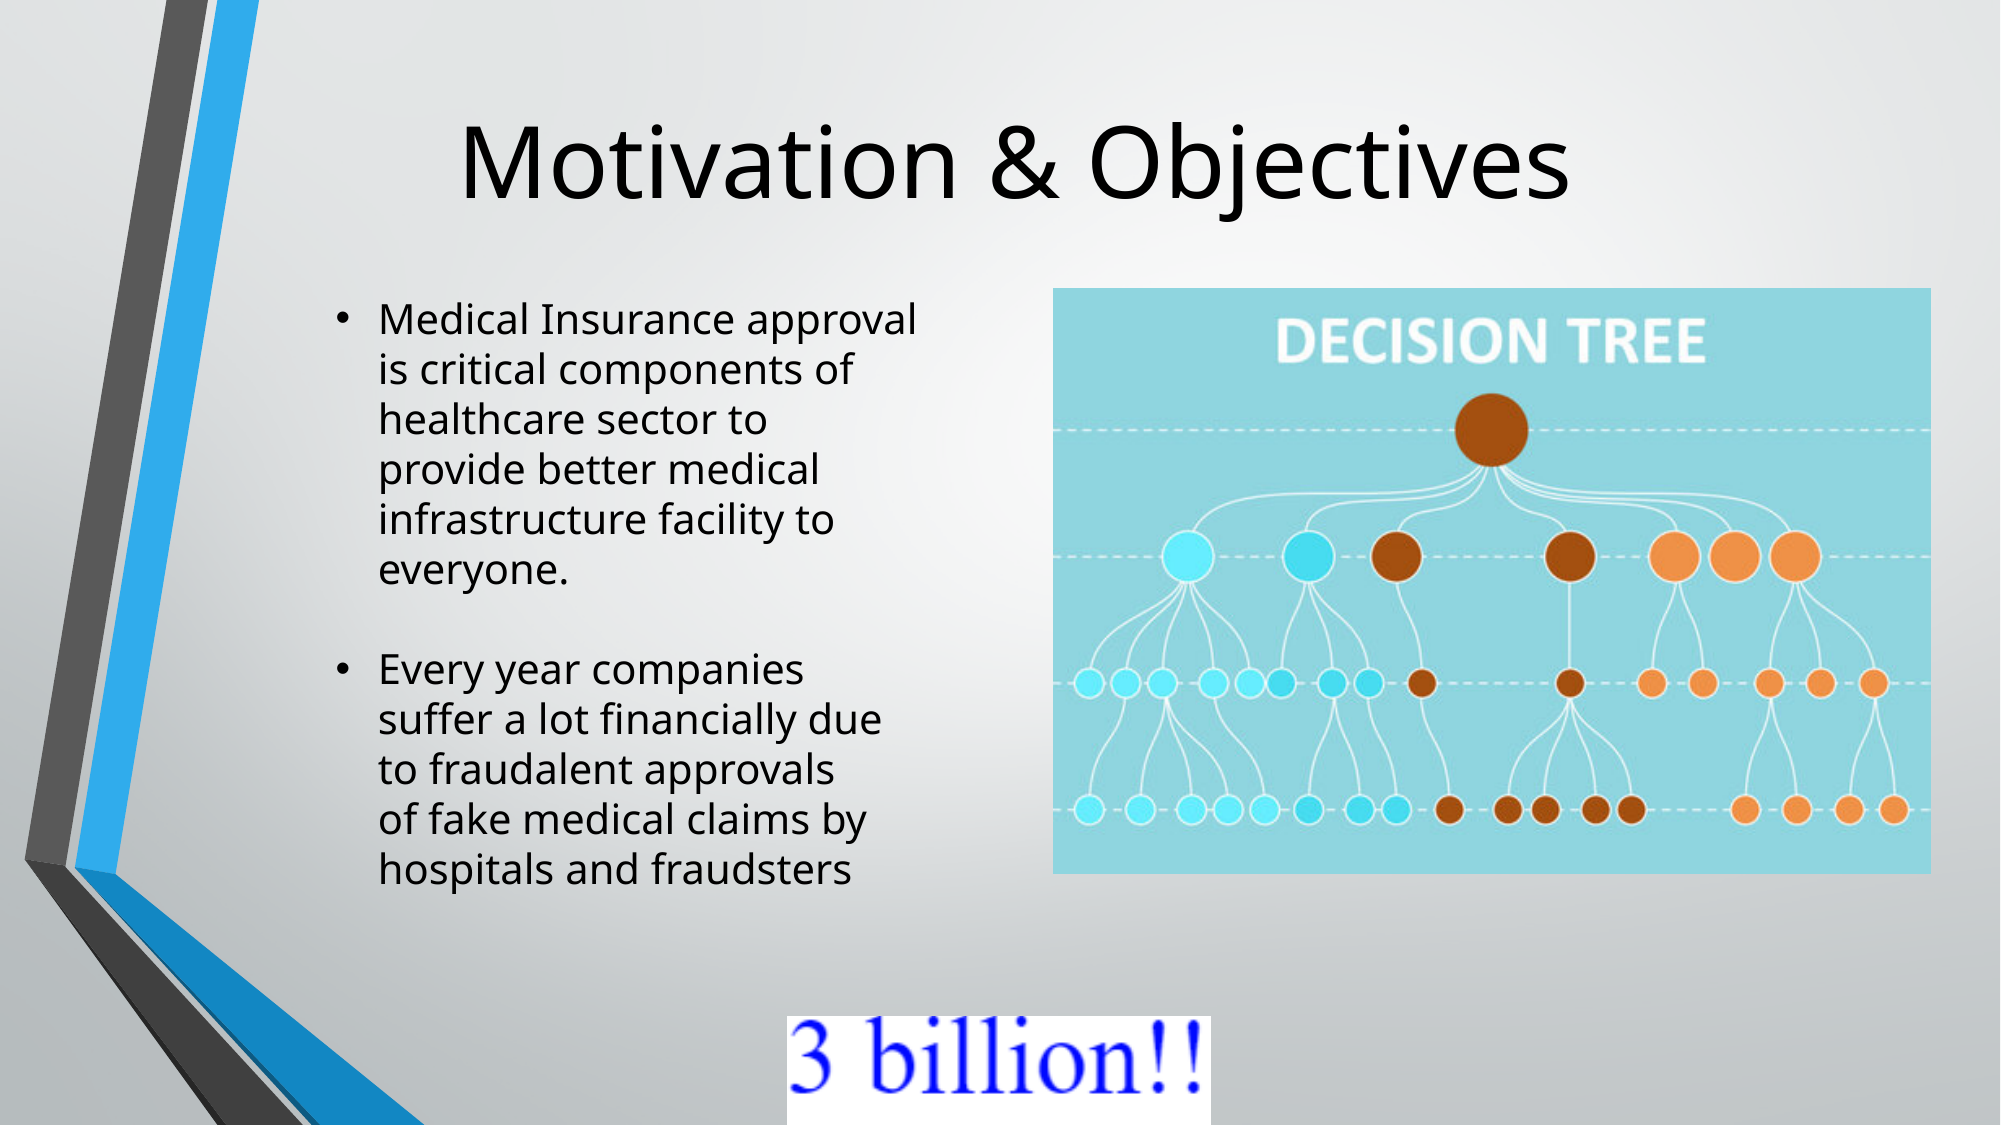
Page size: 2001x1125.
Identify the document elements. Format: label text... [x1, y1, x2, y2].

title Motivation & Objectives [425, 113, 1607, 205]
text_box Medical Insurance approval is critical components of healthcare sector to provide better medical infrastructure facility to everyone. Every year companies suffer a lot financially due to fraudalent approvals of fake medical claims by hospitals and fraudsters [324, 287, 933, 989]
picture [786, 1015, 1211, 1125]
picture [1052, 287, 1932, 874]
